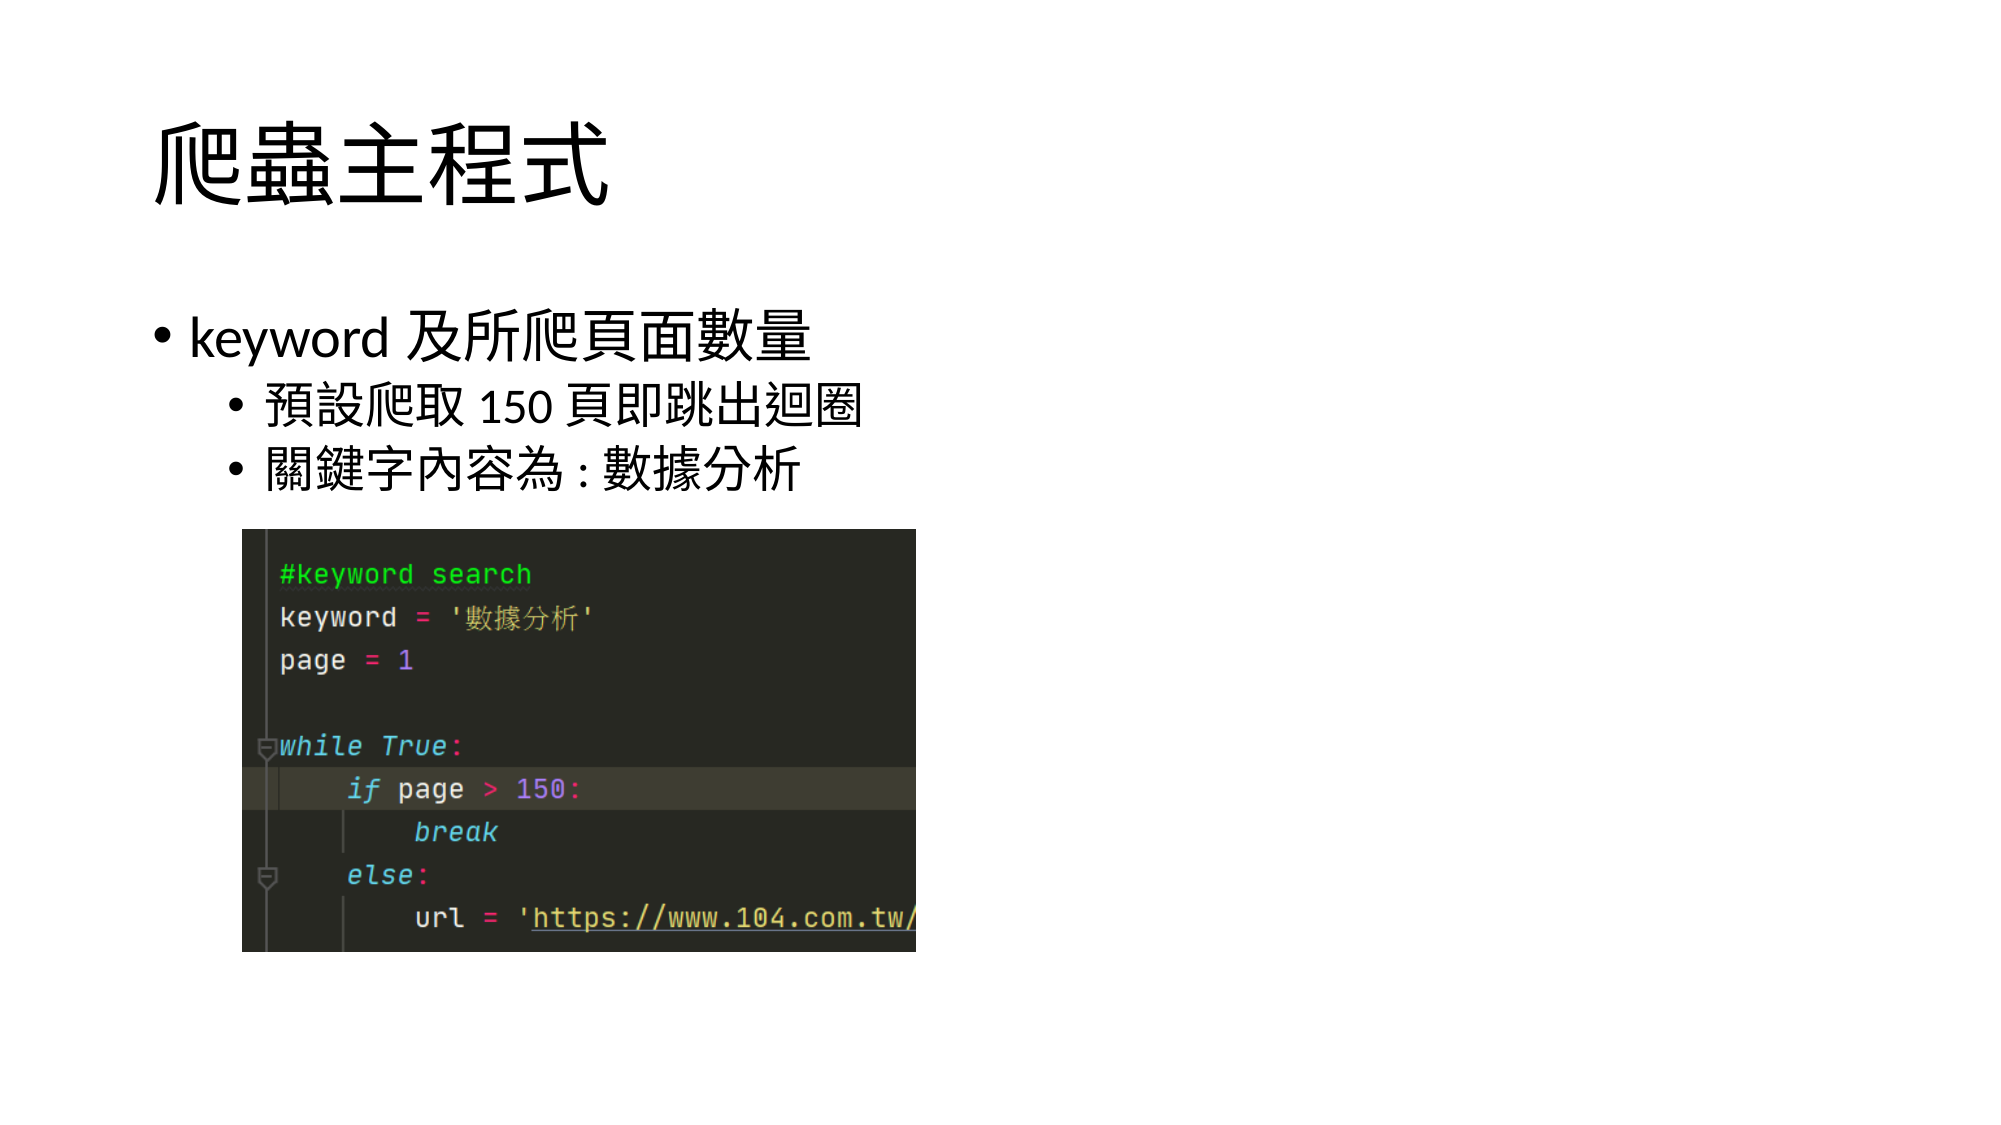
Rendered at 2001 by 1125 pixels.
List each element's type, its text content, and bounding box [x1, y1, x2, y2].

title 爬蟲主程式 [137, 59, 1863, 278]
picture [242, 529, 916, 952]
list keyword及所爬頁面數量 預設爬取150頁即跳出迴圈 關鍵字內容為:數據分析 [137, 299, 1797, 1014]
